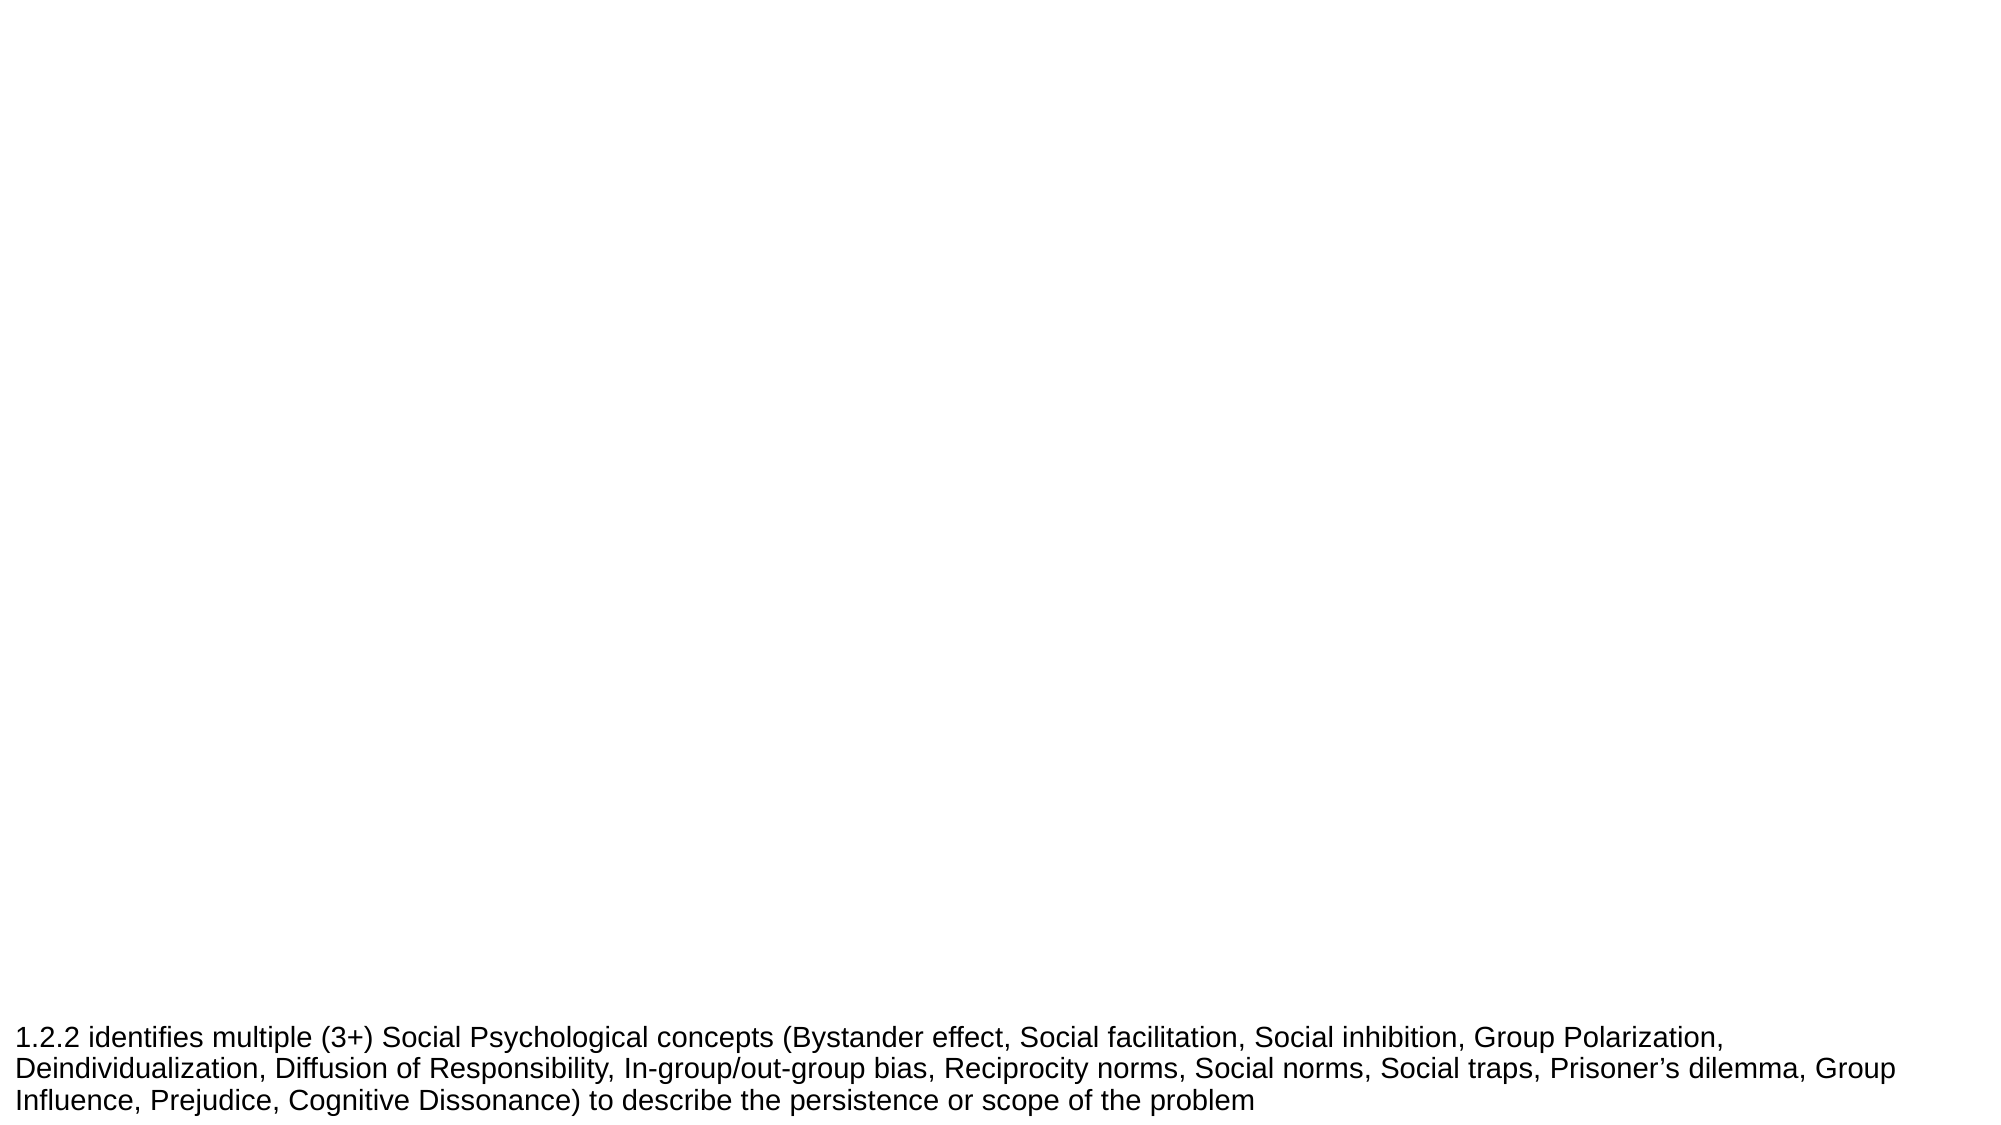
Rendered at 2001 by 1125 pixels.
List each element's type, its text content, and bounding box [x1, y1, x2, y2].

text_box 1.2.2 identifies multiple (3+) Social Psychological concepts (Bystander effect, Social facilitation, Social inhibition, Group Polarization, Deindividualization, Diffusion of Responsibility, In-group/out-group bias, Reciprocity norms, Social norms, Social traps, Prisoner’s dilemma, Group Influence, Prejudice, Cognitive Dissonance) to describe the persistence or scope of the problem [0, 1013, 2000, 1125]
